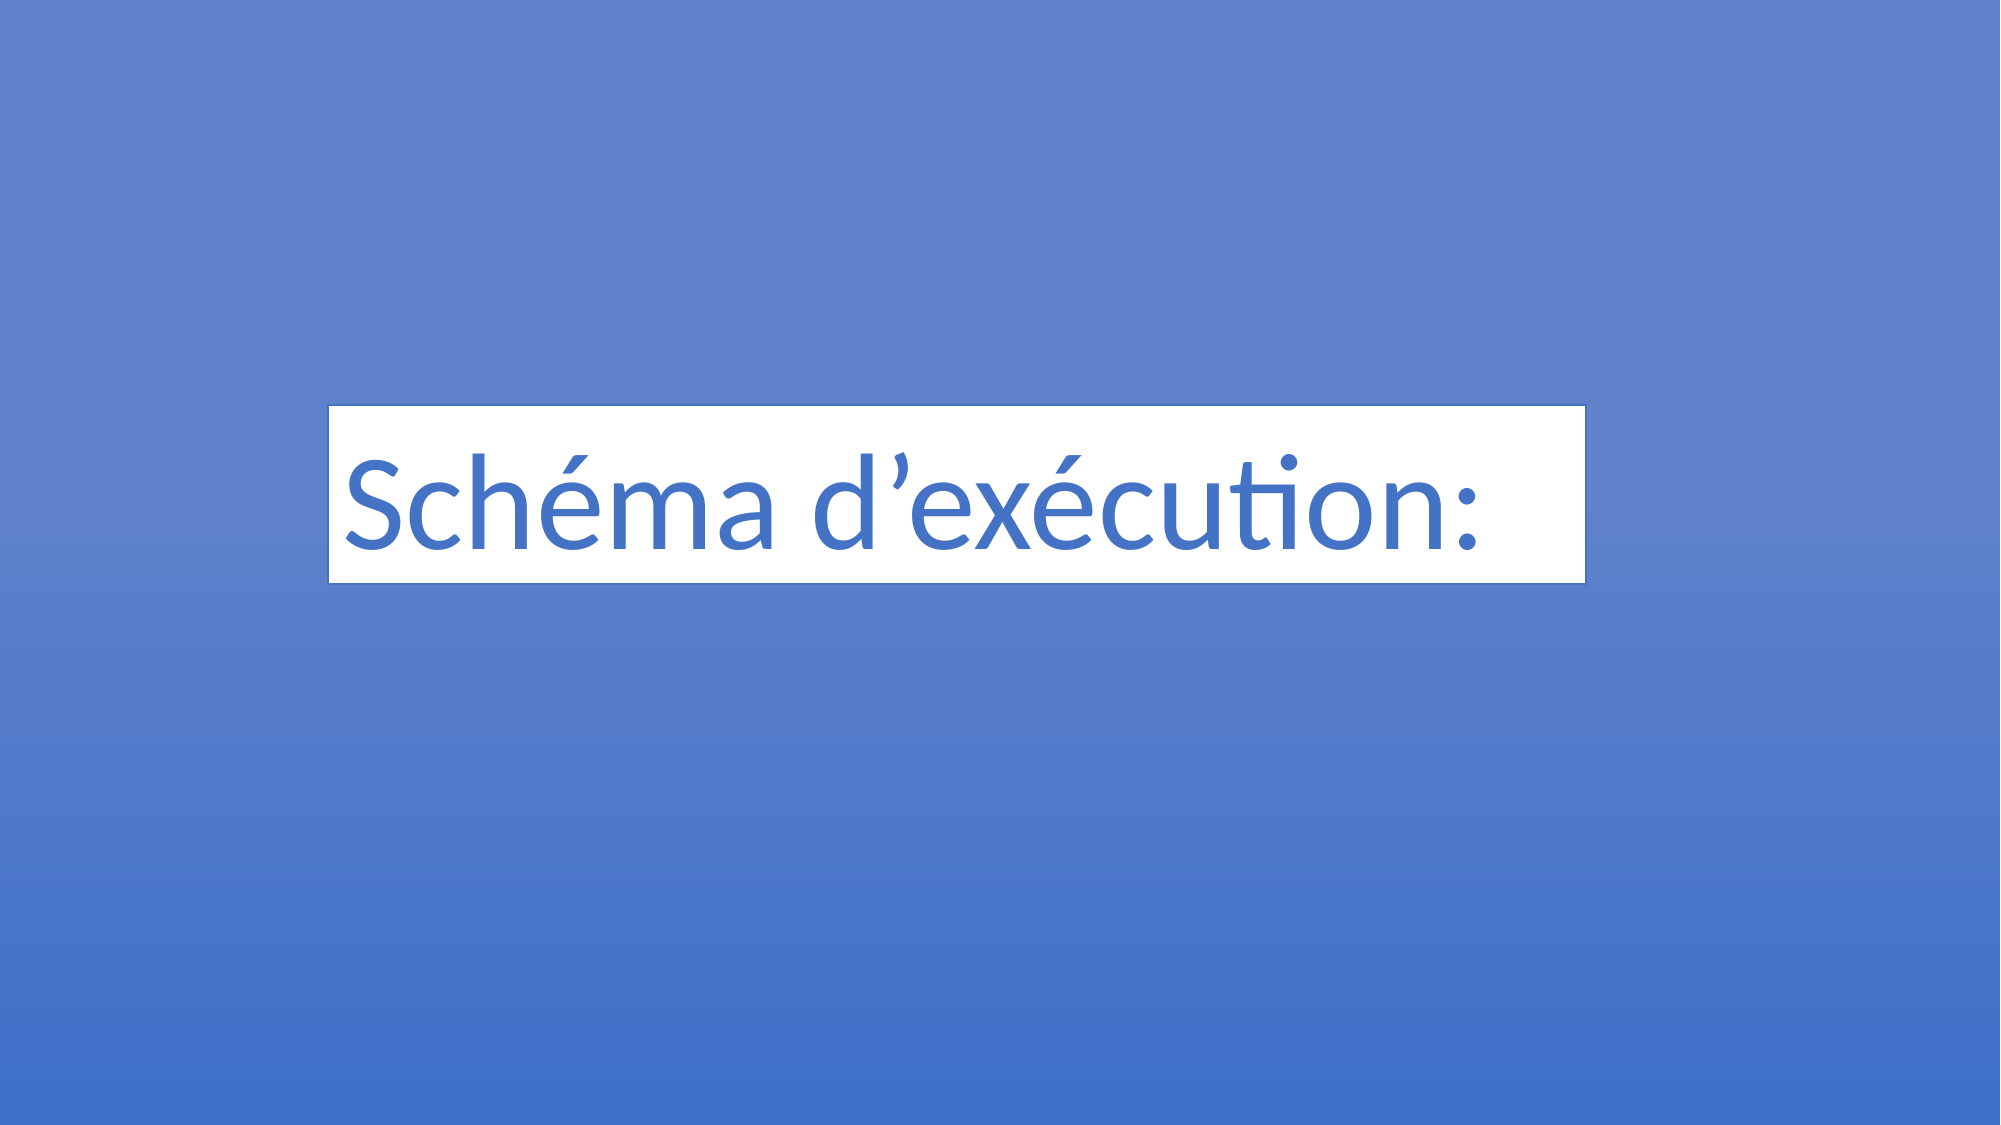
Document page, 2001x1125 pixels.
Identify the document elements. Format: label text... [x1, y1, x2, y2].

text_box Schéma d’exécution: [327, 404, 1587, 585]
